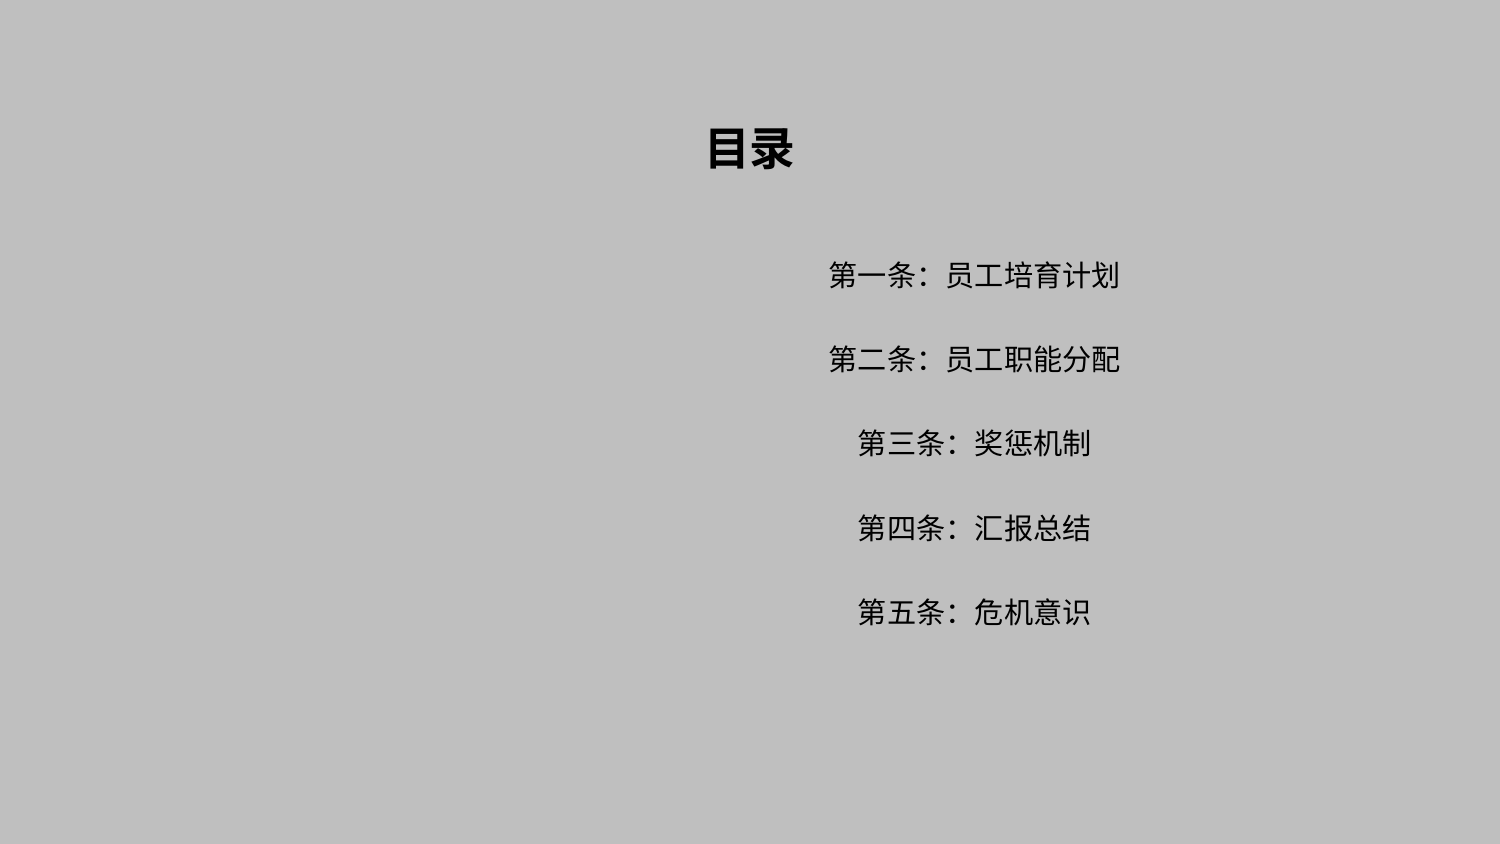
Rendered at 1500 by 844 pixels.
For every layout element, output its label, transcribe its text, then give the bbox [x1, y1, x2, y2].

text_box 第一条：员工培育计划 [674, 253, 1275, 296]
text_box 目录 [0, 83, 1500, 210]
text_box 第三条：奖惩机制 [674, 421, 1275, 464]
text_box 第五条：危机意识 [674, 591, 1275, 633]
text_box 第二条：员工职能分配 [674, 337, 1275, 380]
text_box 第四条：汇报总结 [674, 506, 1275, 549]
